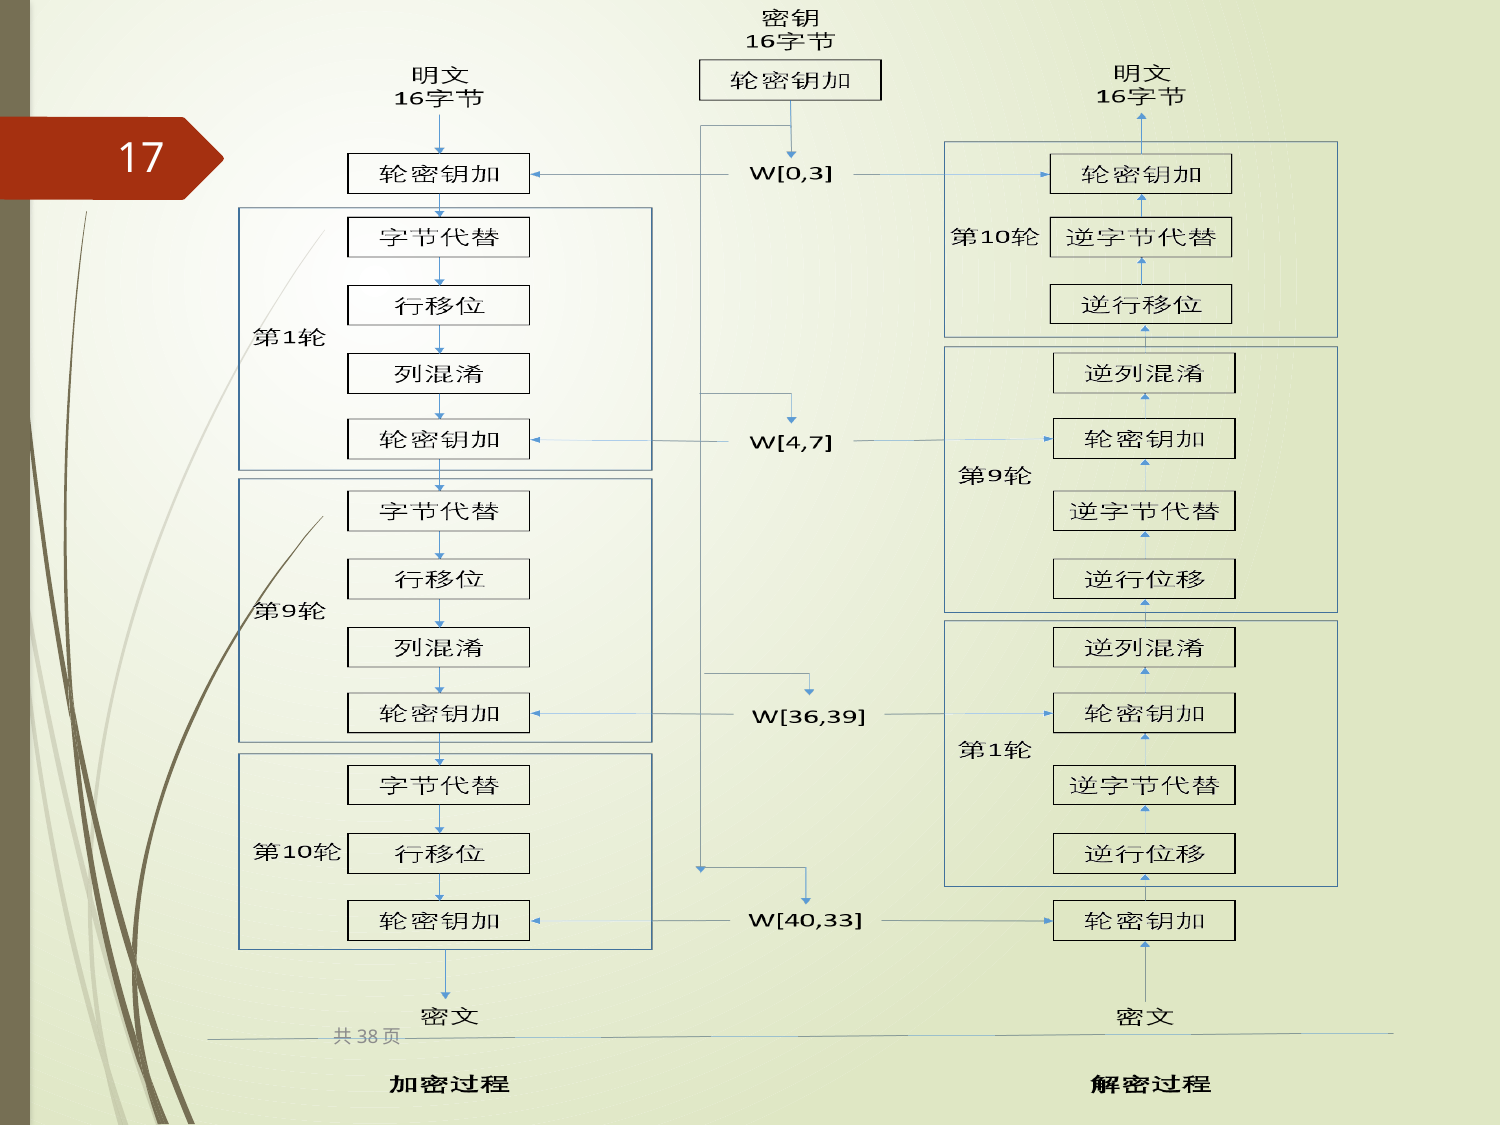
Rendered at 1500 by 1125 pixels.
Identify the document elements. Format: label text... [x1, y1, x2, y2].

picture [207, 0, 1394, 1107]
slide_number 17 [83, 129, 180, 190]
